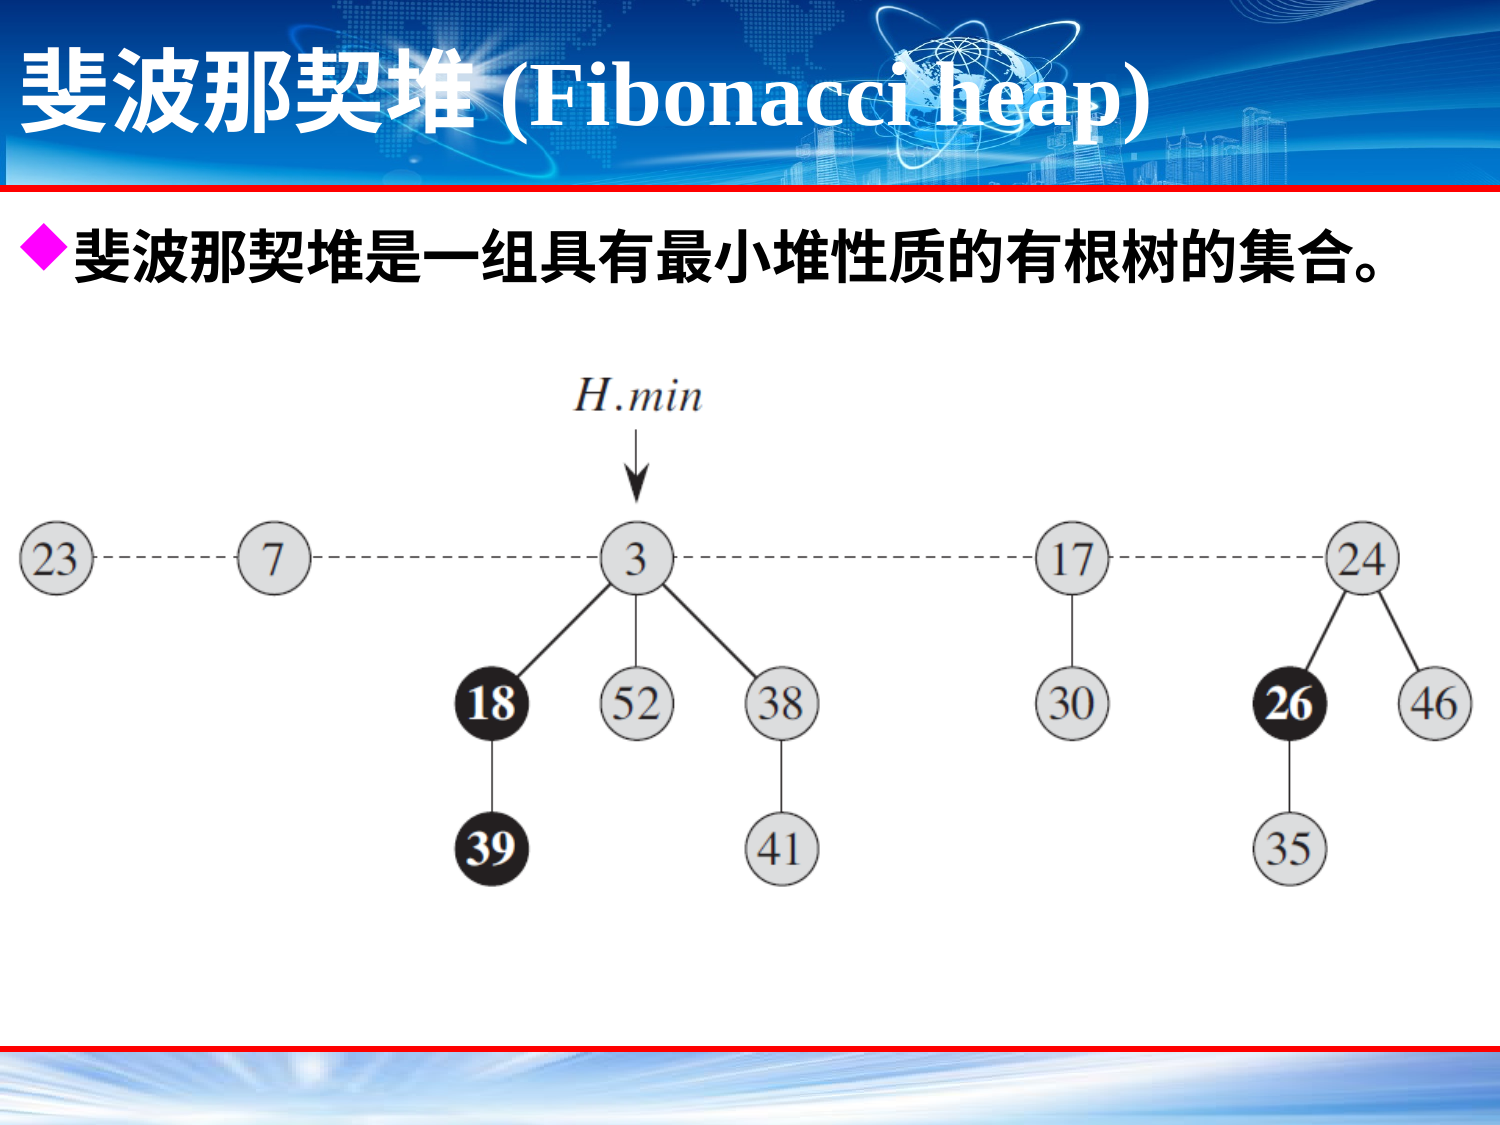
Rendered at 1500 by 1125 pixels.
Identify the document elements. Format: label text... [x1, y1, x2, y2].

list 斐波那契堆是一组具有最小堆性质的有根树的集合。 [0, 207, 1498, 328]
picture [0, 0, 1500, 185]
picture [10, 331, 1500, 923]
picture [0, 1052, 1500, 1125]
title 斐波那契堆(Fibonacci heap) [3, 2, 1500, 189]
